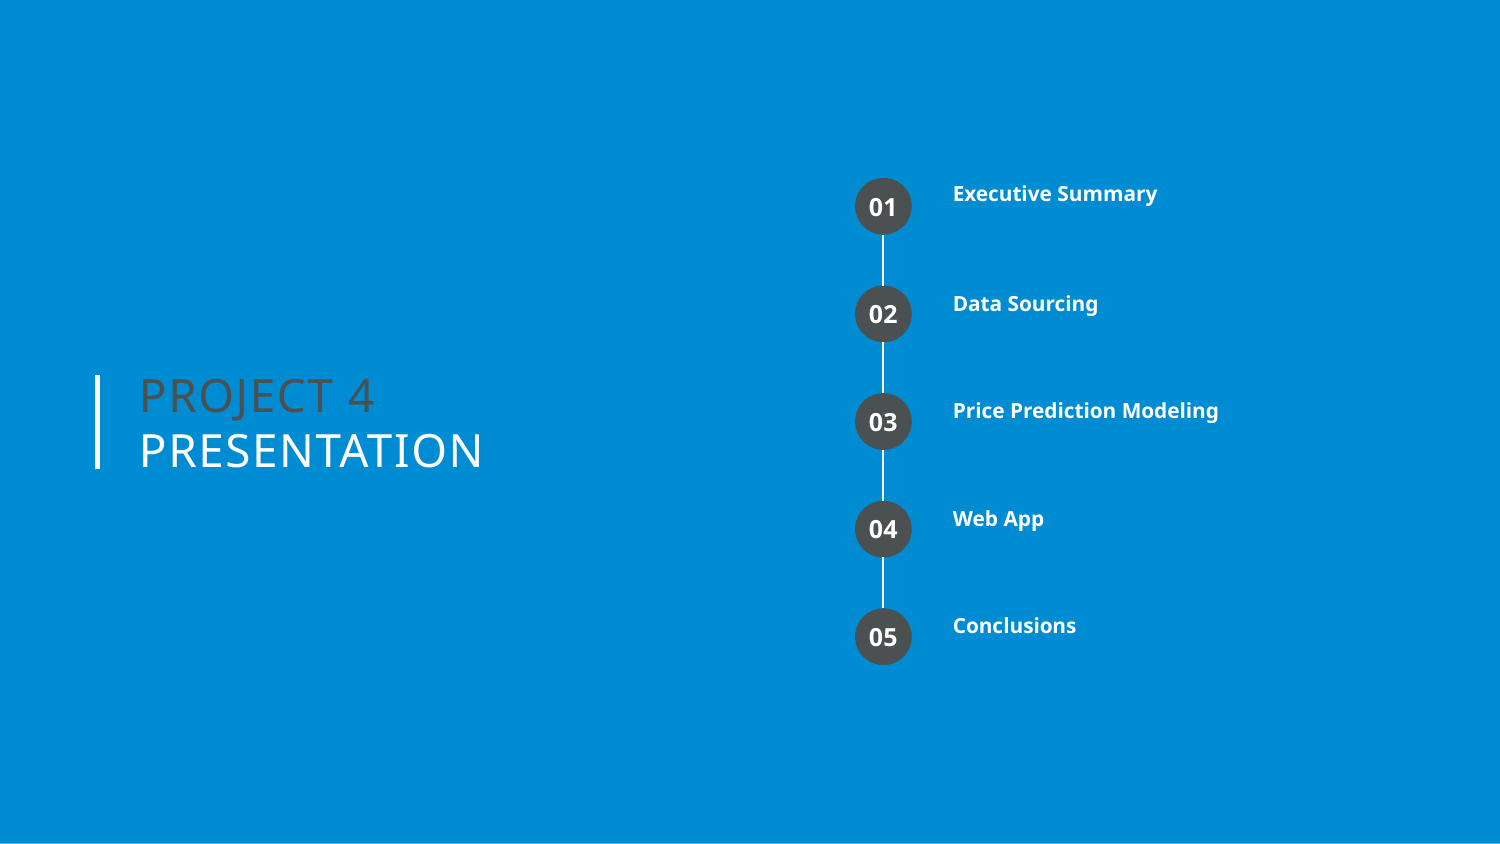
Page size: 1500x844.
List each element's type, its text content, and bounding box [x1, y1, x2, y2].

text_box Project 4 Presentation [138, 366, 733, 477]
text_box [855, 177, 1223, 666]
